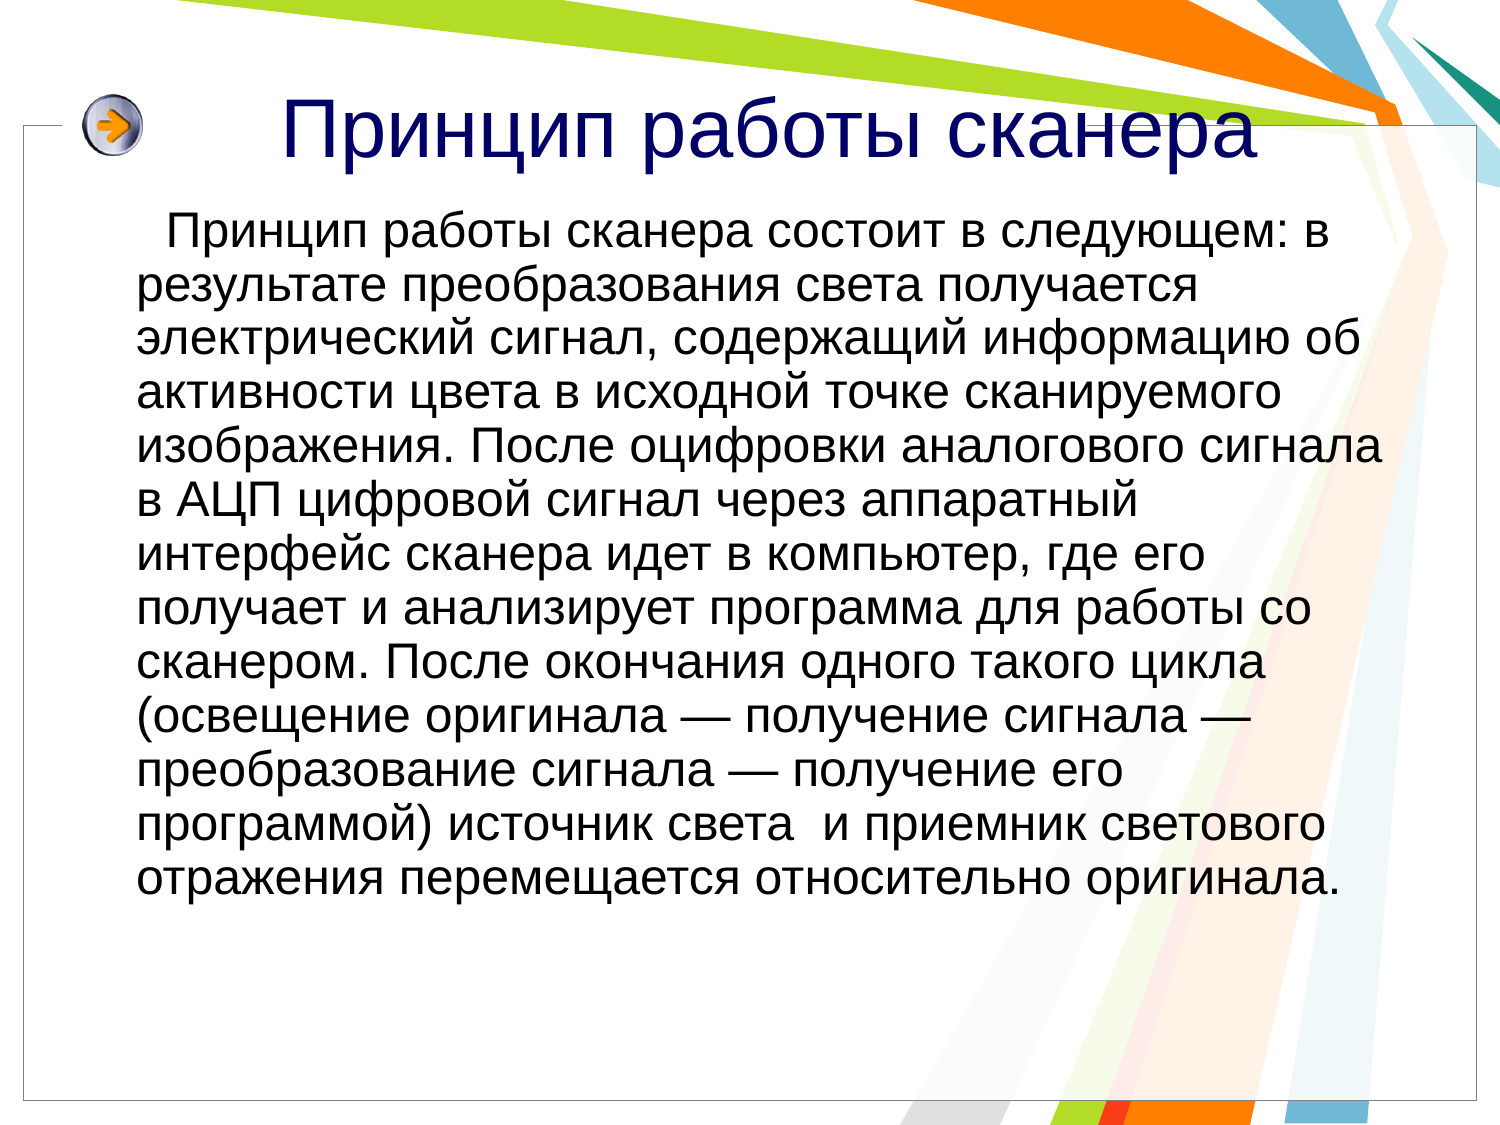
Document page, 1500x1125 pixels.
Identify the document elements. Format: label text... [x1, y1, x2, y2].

picture [82, 94, 143, 156]
list Принцип работы сканера состоит в следующем: в результате преобразования света получается электрический сигнал, содержащий информацию об активности цвета в исходной точке сканируемого изображения. После оцифровки аналогового сигнала в АЦП цифровой сигнал через аппаратный интерфейс сканера идет в компьютер, где его получает и анализирует программа для работы со сканером. После окончания одного такого цикла (освещение оригинала — получение сигнала — преобразование сигнала — получение его программой) источник света и приемник светового отражения перемещается относительно оригинала. [64, 196, 1416, 940]
text_box Принцип работы сканера [265, 66, 1388, 182]
